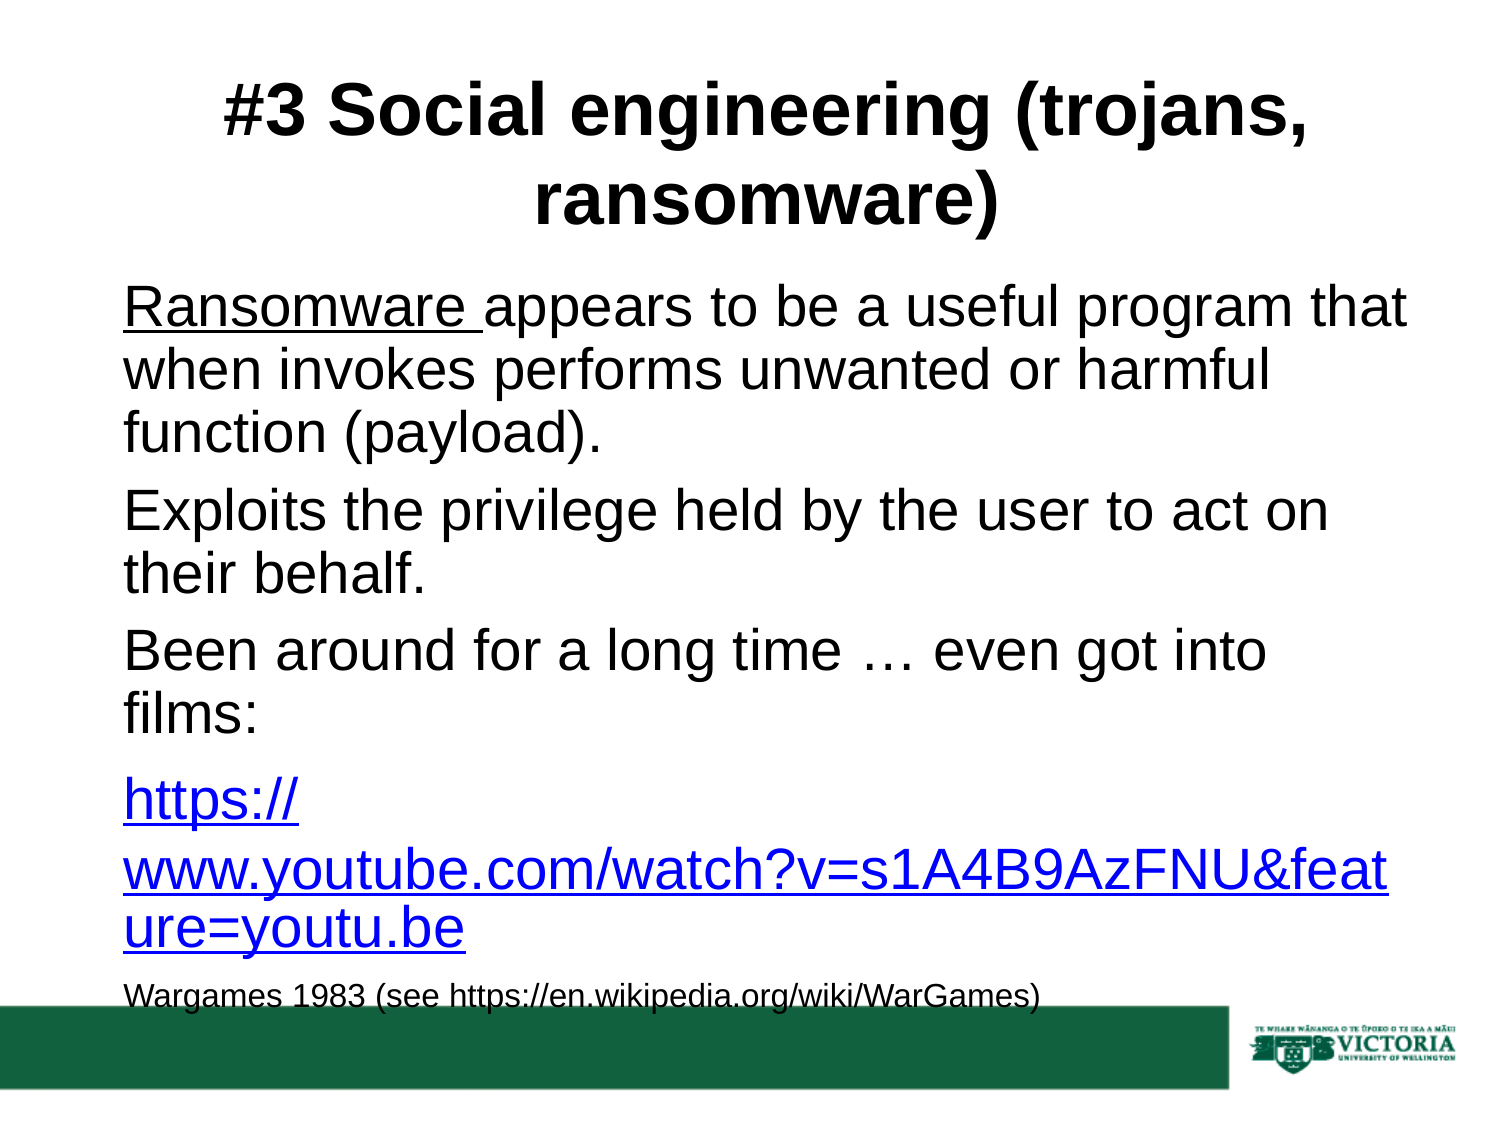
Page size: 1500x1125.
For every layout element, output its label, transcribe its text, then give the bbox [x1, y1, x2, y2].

picture [0, 0, 1476, 1105]
list Ransomware appears to be a useful program that when invokes performs unwanted or harmful function (payload). Exploits the privilege held by the user to act on their behalf. Been around for a long time … even got into films: https://www.youtube.com/watch?v=s1A4B9AzFNU&feature=youtu.be Wargames 1983 (see https://en.wikipedia.org/wiki/WarGames) [75, 261, 1425, 1035]
title #3 Social engineering (trojans, ransomware) [34, 45, 1500, 172]
